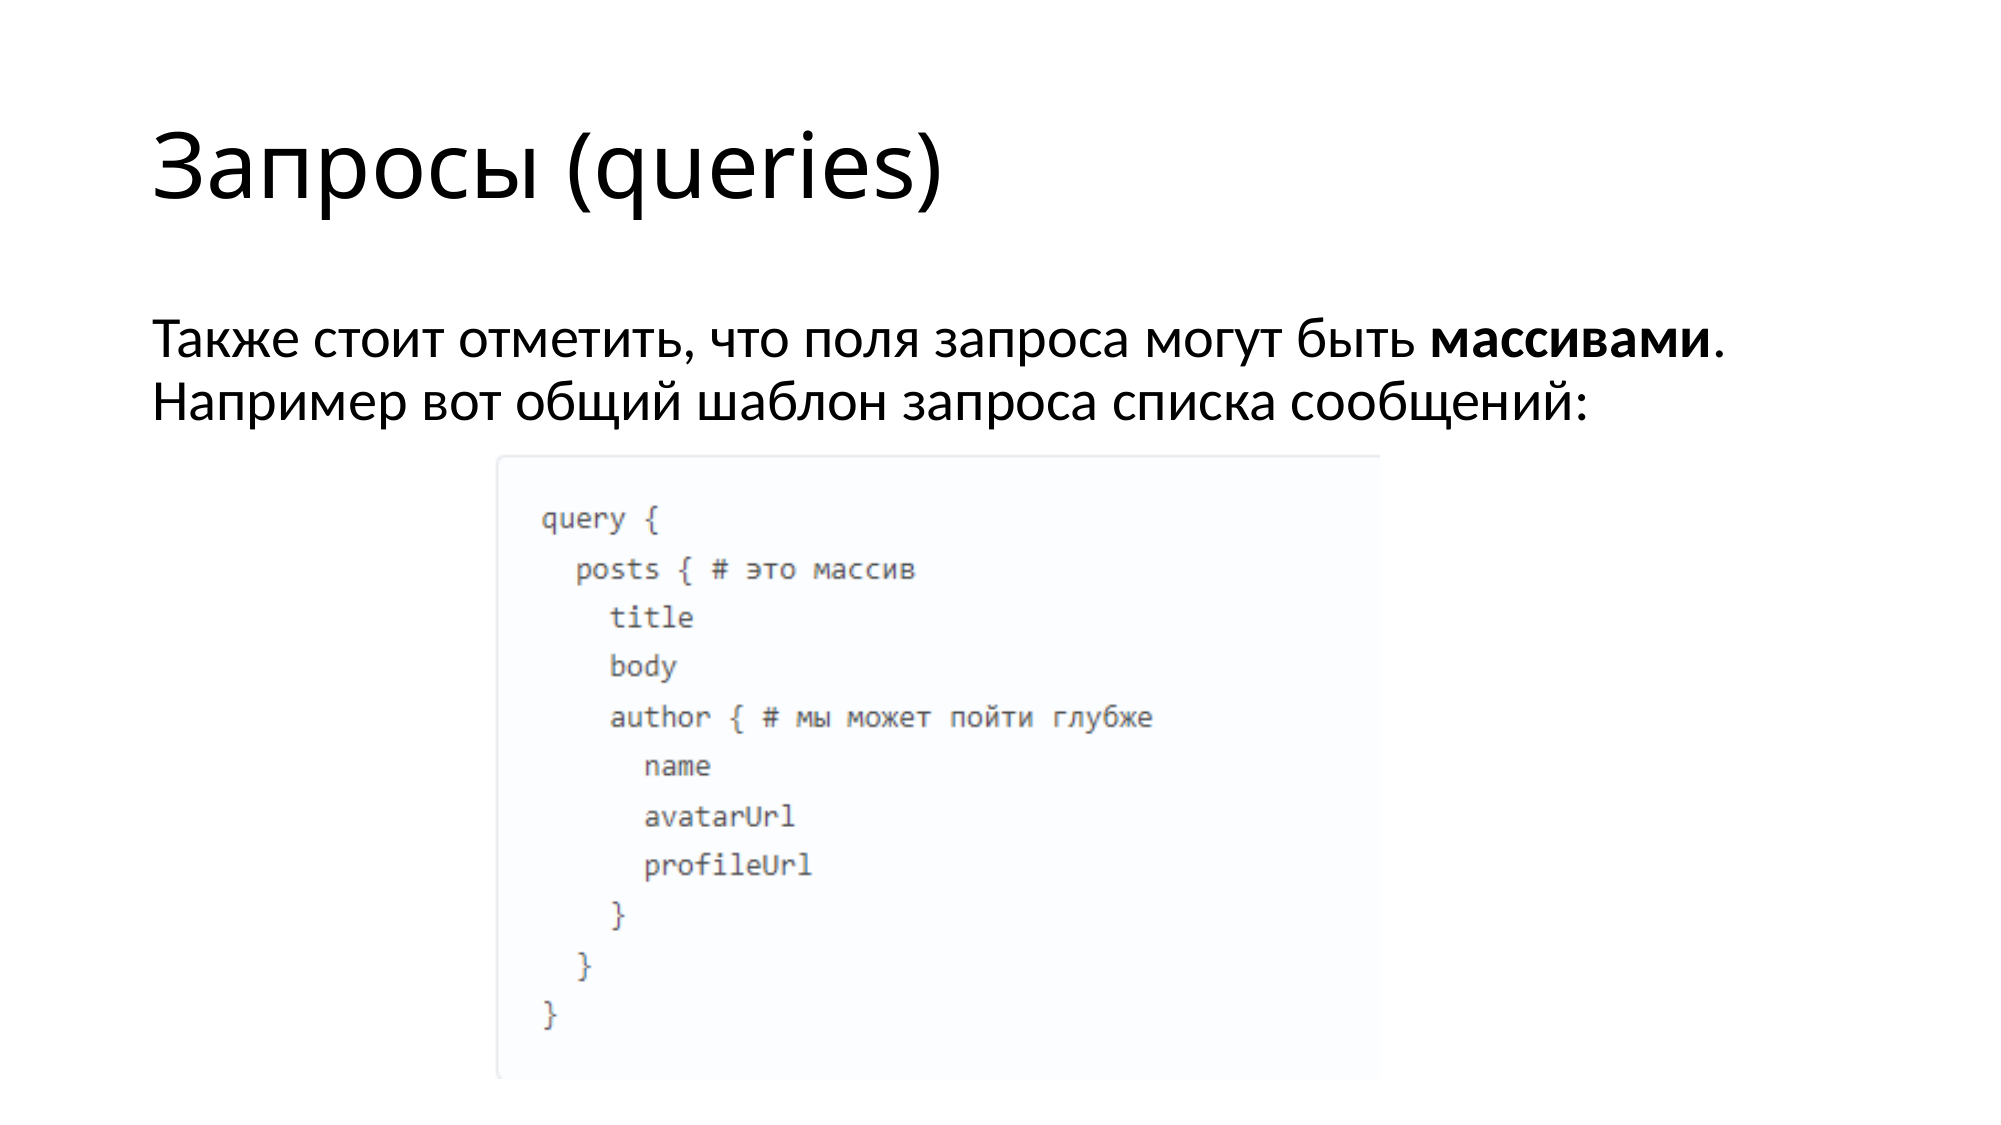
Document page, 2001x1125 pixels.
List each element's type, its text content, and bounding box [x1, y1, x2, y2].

picture [479, 449, 1380, 1079]
title Запросы (queries) [137, 59, 1863, 278]
list Также стоит отметить, что поля запроса могут быть массивами. Например вот общий шаблон запроса списка сообщений: [137, 299, 1863, 1014]
